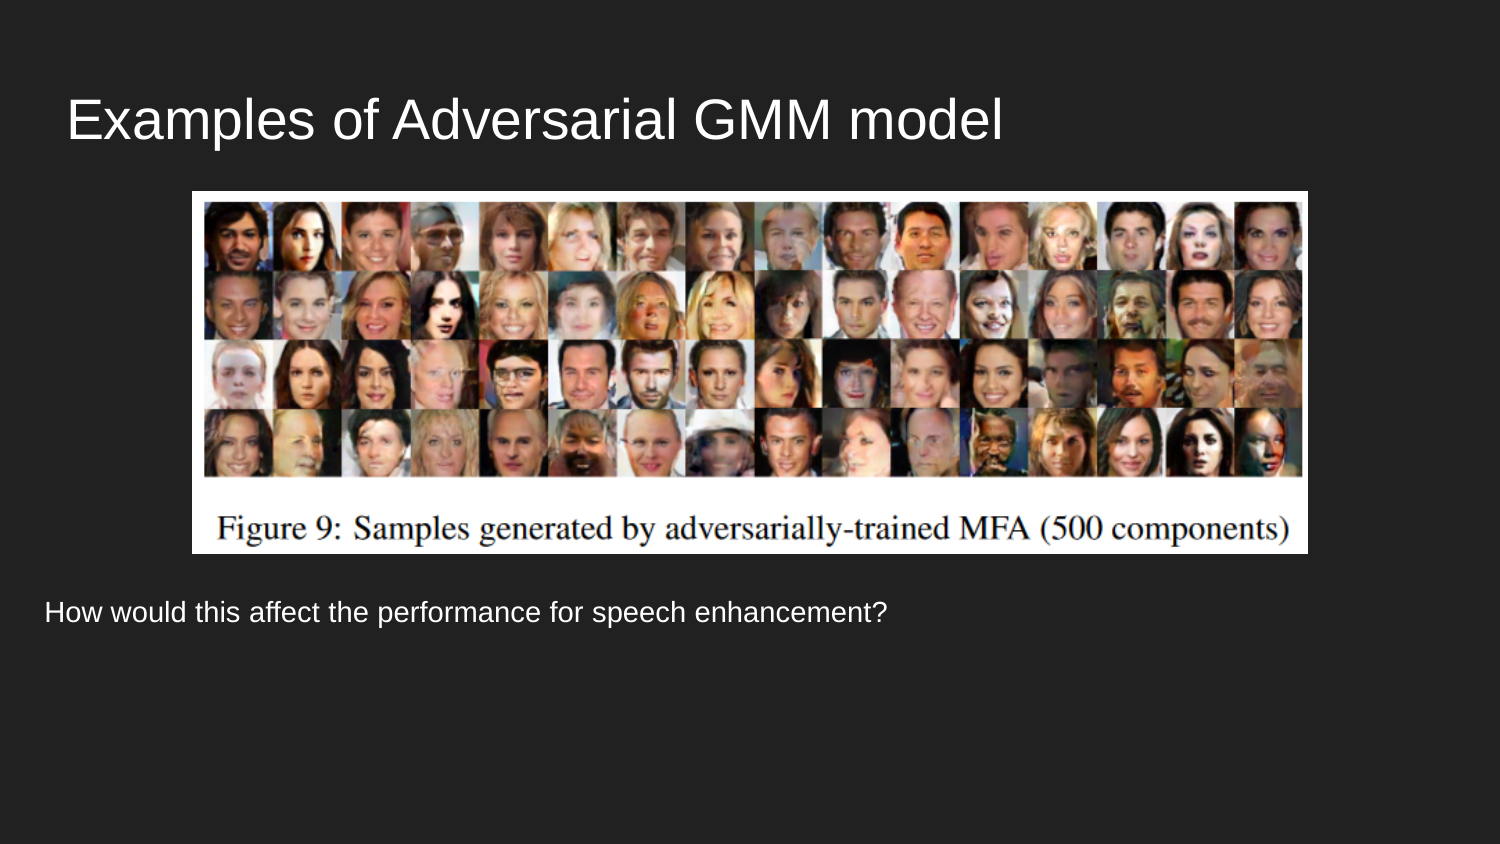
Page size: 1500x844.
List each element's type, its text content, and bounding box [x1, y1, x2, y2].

picture [191, 191, 1308, 554]
text_box How would this affect the performance for speech enhancement? [29, 578, 1472, 644]
title Examples of Adversarial GMM model [51, 72, 1449, 167]
